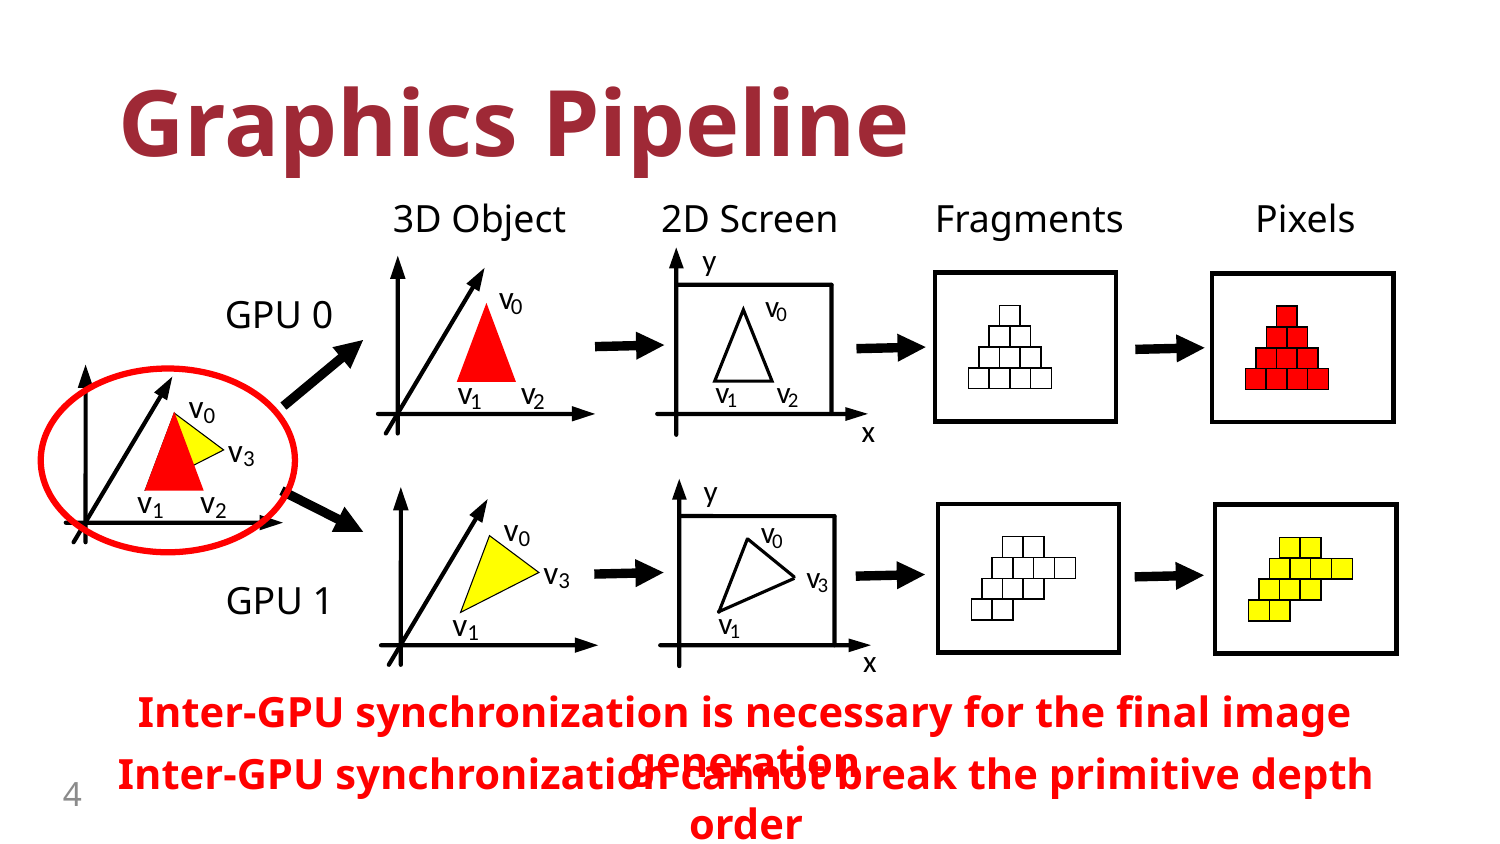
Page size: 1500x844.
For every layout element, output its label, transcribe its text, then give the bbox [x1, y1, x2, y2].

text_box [283, 340, 364, 407]
text_box [119, 546, 216, 553]
text_box Inter-GPU synchronization cannot break the primitive depth order [77, 740, 1415, 844]
text_box [40, 408, 62, 513]
text_box [283, 420, 296, 490]
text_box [62, 363, 283, 546]
text_box GPU 0 [210, 283, 316, 344]
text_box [316, 187, 1469, 688]
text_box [281, 490, 364, 532]
text_box Inter-GPU synchronization is necessary for the final image generation [76, 678, 1414, 793]
text_box GPU 1 [210, 569, 316, 630]
title Graphics Pipeline [103, 44, 1500, 208]
